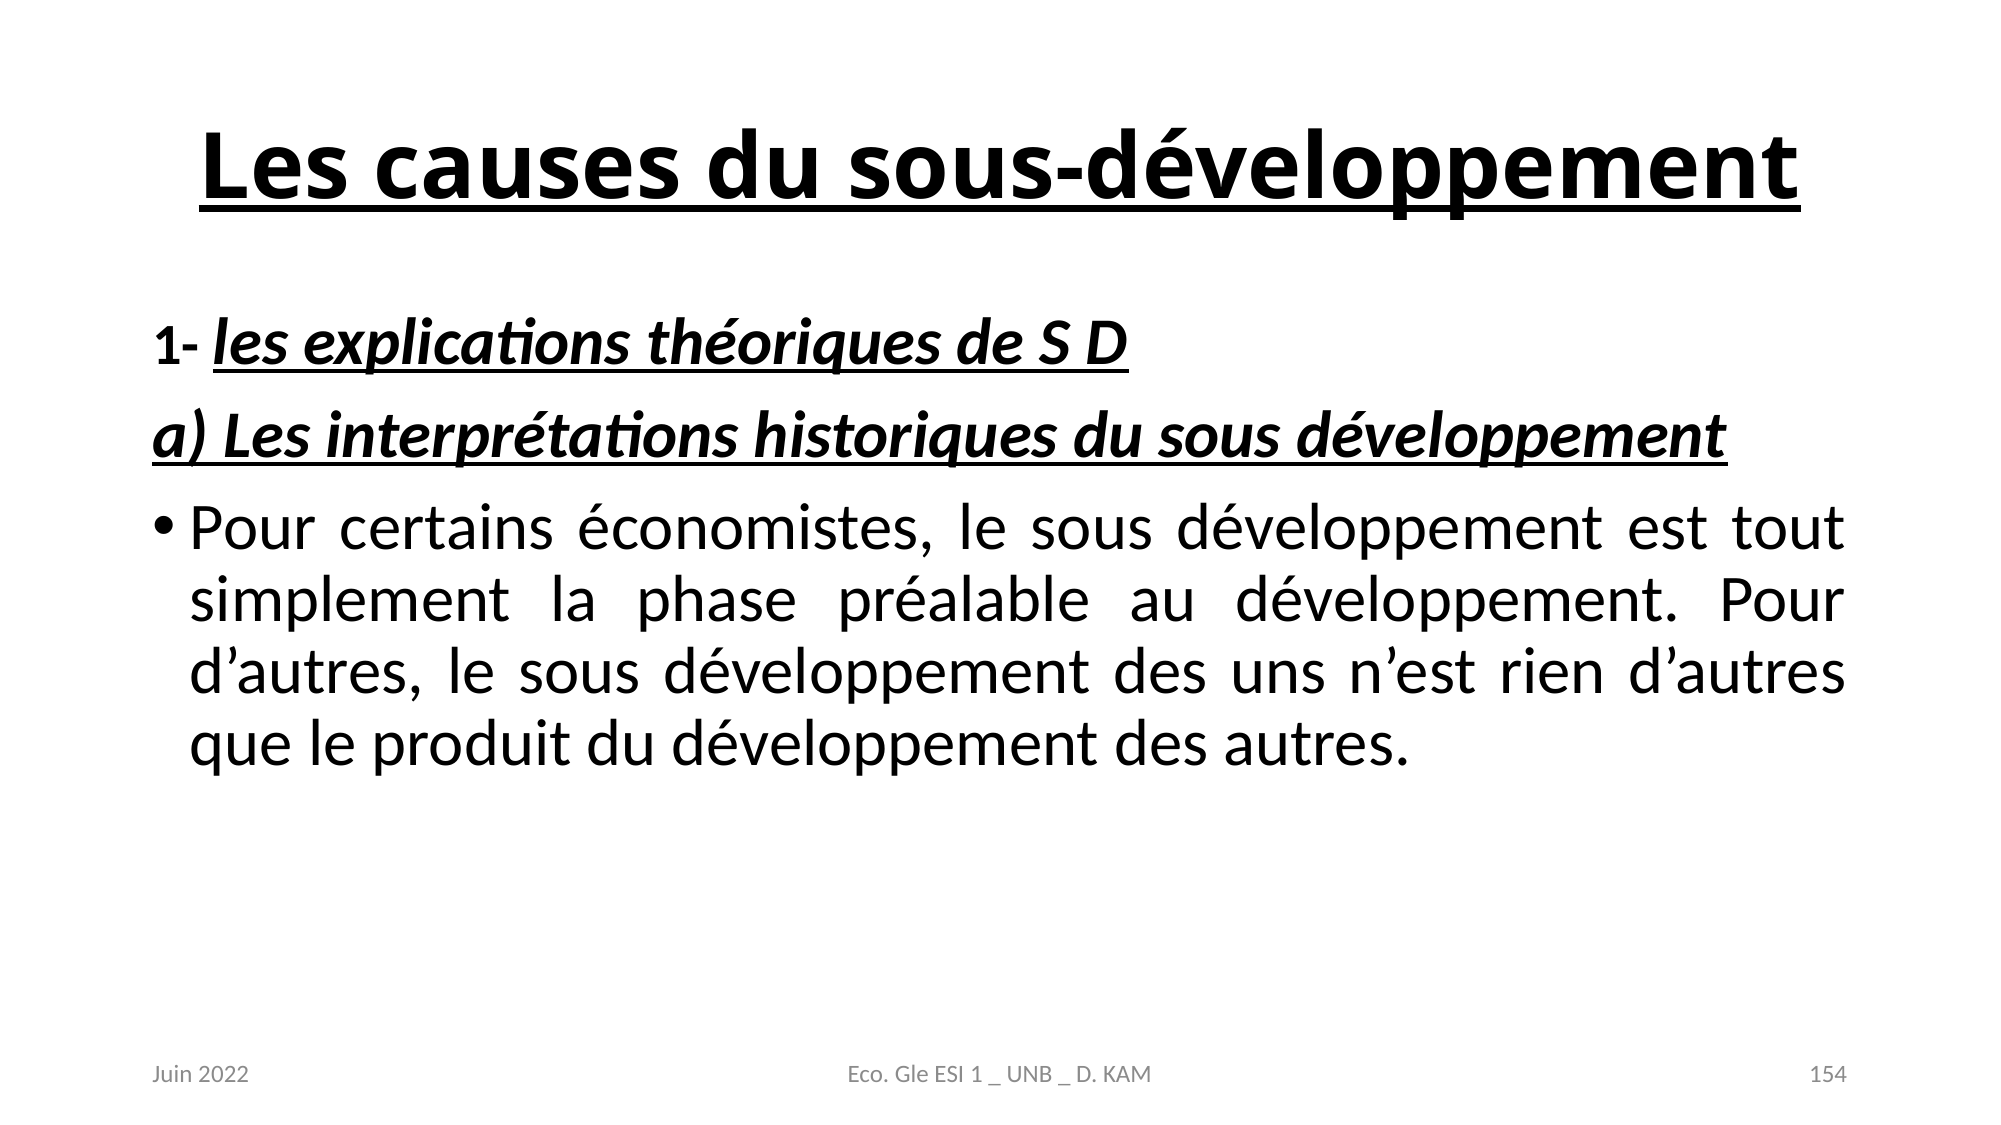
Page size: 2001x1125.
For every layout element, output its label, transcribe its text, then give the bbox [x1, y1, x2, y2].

slide_number Juin 2022 [137, 1042, 588, 1103]
slide_number 154 [1412, 1042, 1863, 1103]
list 1- les explications théoriques de S D a) Les interprétations historiques du sous développement Pour certains économistes, le sous développement est tout simplement la phase préalable au développement. Pour d’autres, le sous développement des uns n’est rien d’autres que le produit du développement des autres. [137, 299, 1863, 1014]
footer Eco. Gle ESI 1 _ UNB _ D. KAM [662, 1042, 1338, 1103]
title Les causes du sous-développement [137, 59, 1863, 278]
